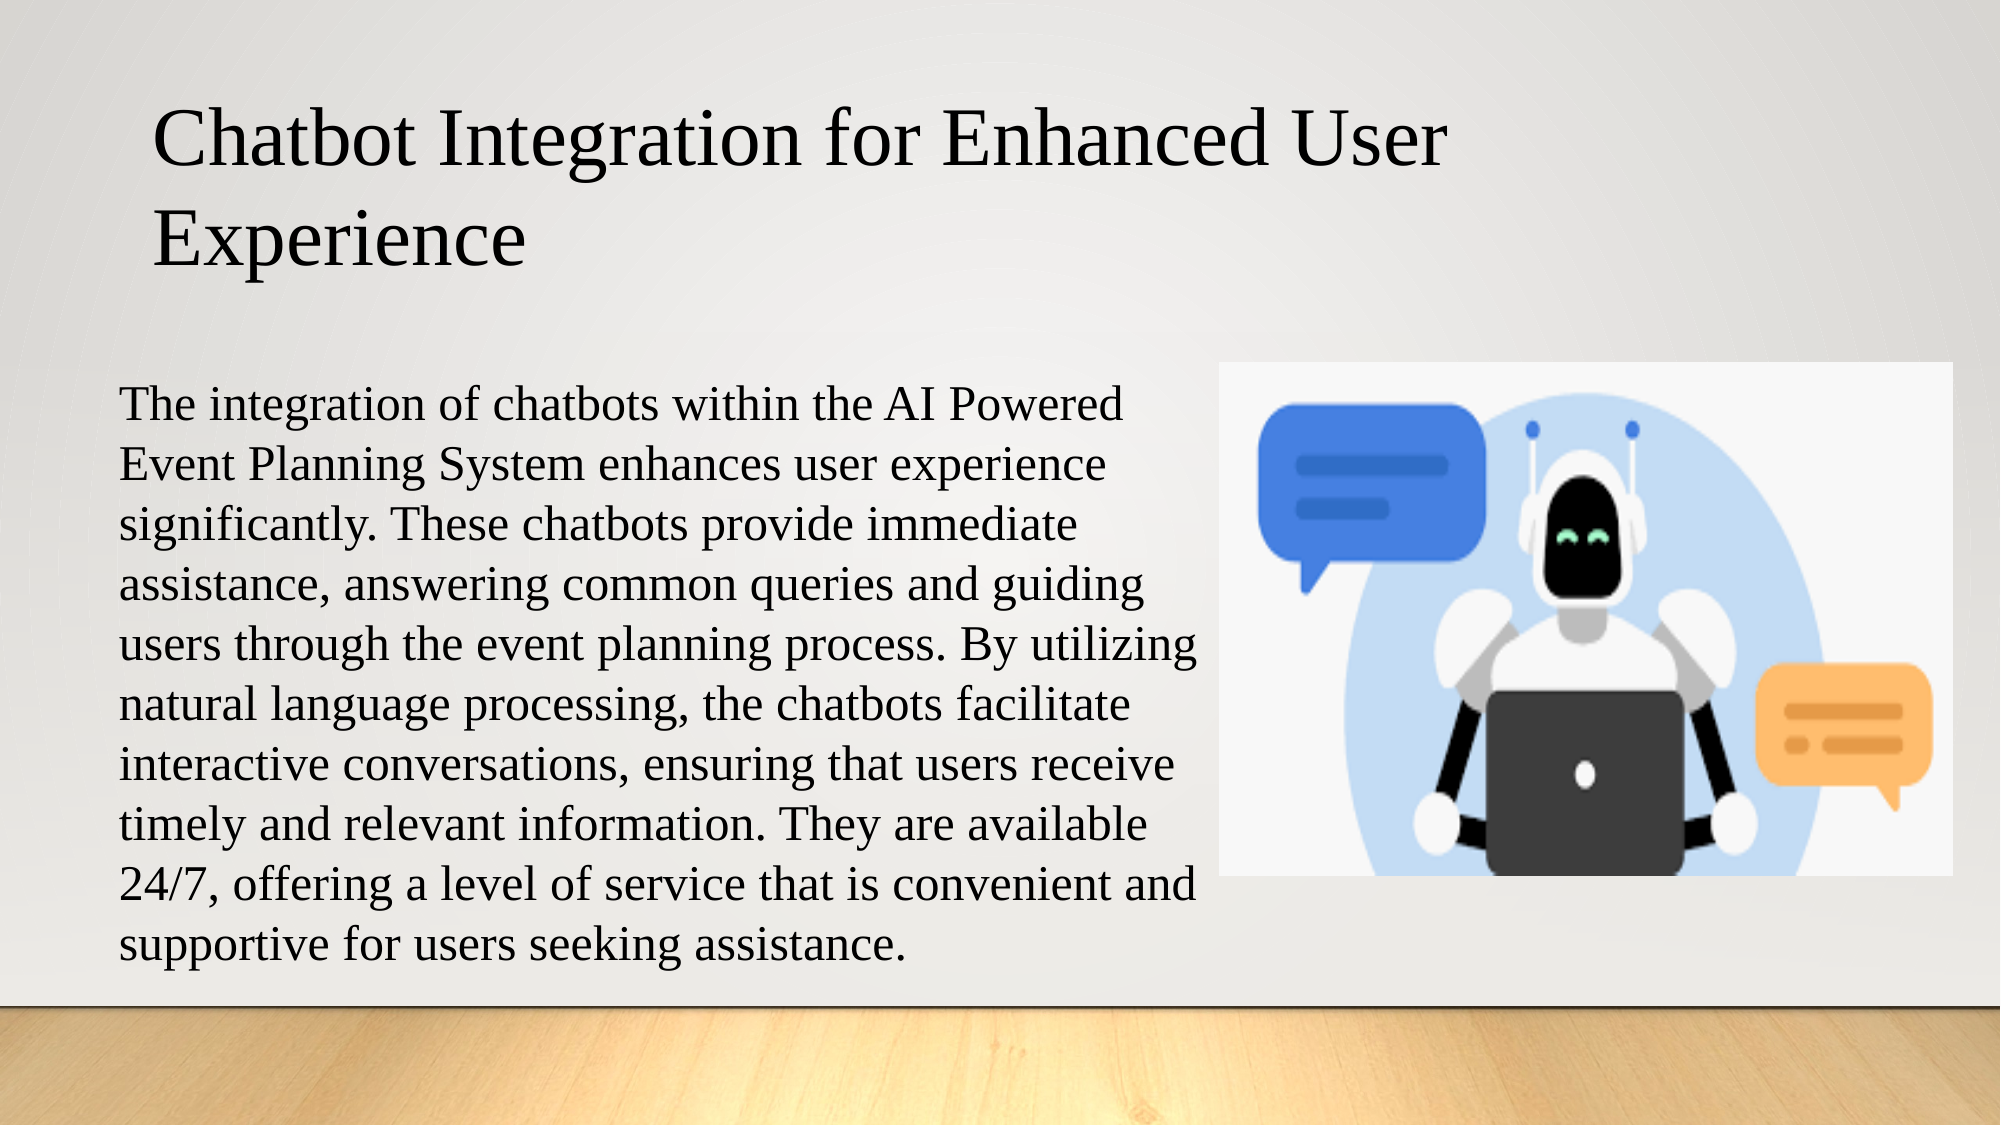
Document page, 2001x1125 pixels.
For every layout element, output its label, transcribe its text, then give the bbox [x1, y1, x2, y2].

picture [1219, 362, 1953, 876]
picture [0, 1006, 2000, 1125]
text_box Chatbot Integration for Enhanced User Experience [137, 74, 1730, 290]
text_box The integration of chatbots within the AI Powered Event Planning System enhances user experience significantly. These chatbots provide immediate assistance, answering common queries and guiding users through the event planning process. By utilizing natural language processing, the chatbots facilitate interactive conversations, ensuring that users receive timely and relevant information. They are available 24/7, offering a level of service that is convenient and supportive for users seeking assistance. [103, 362, 1220, 978]
